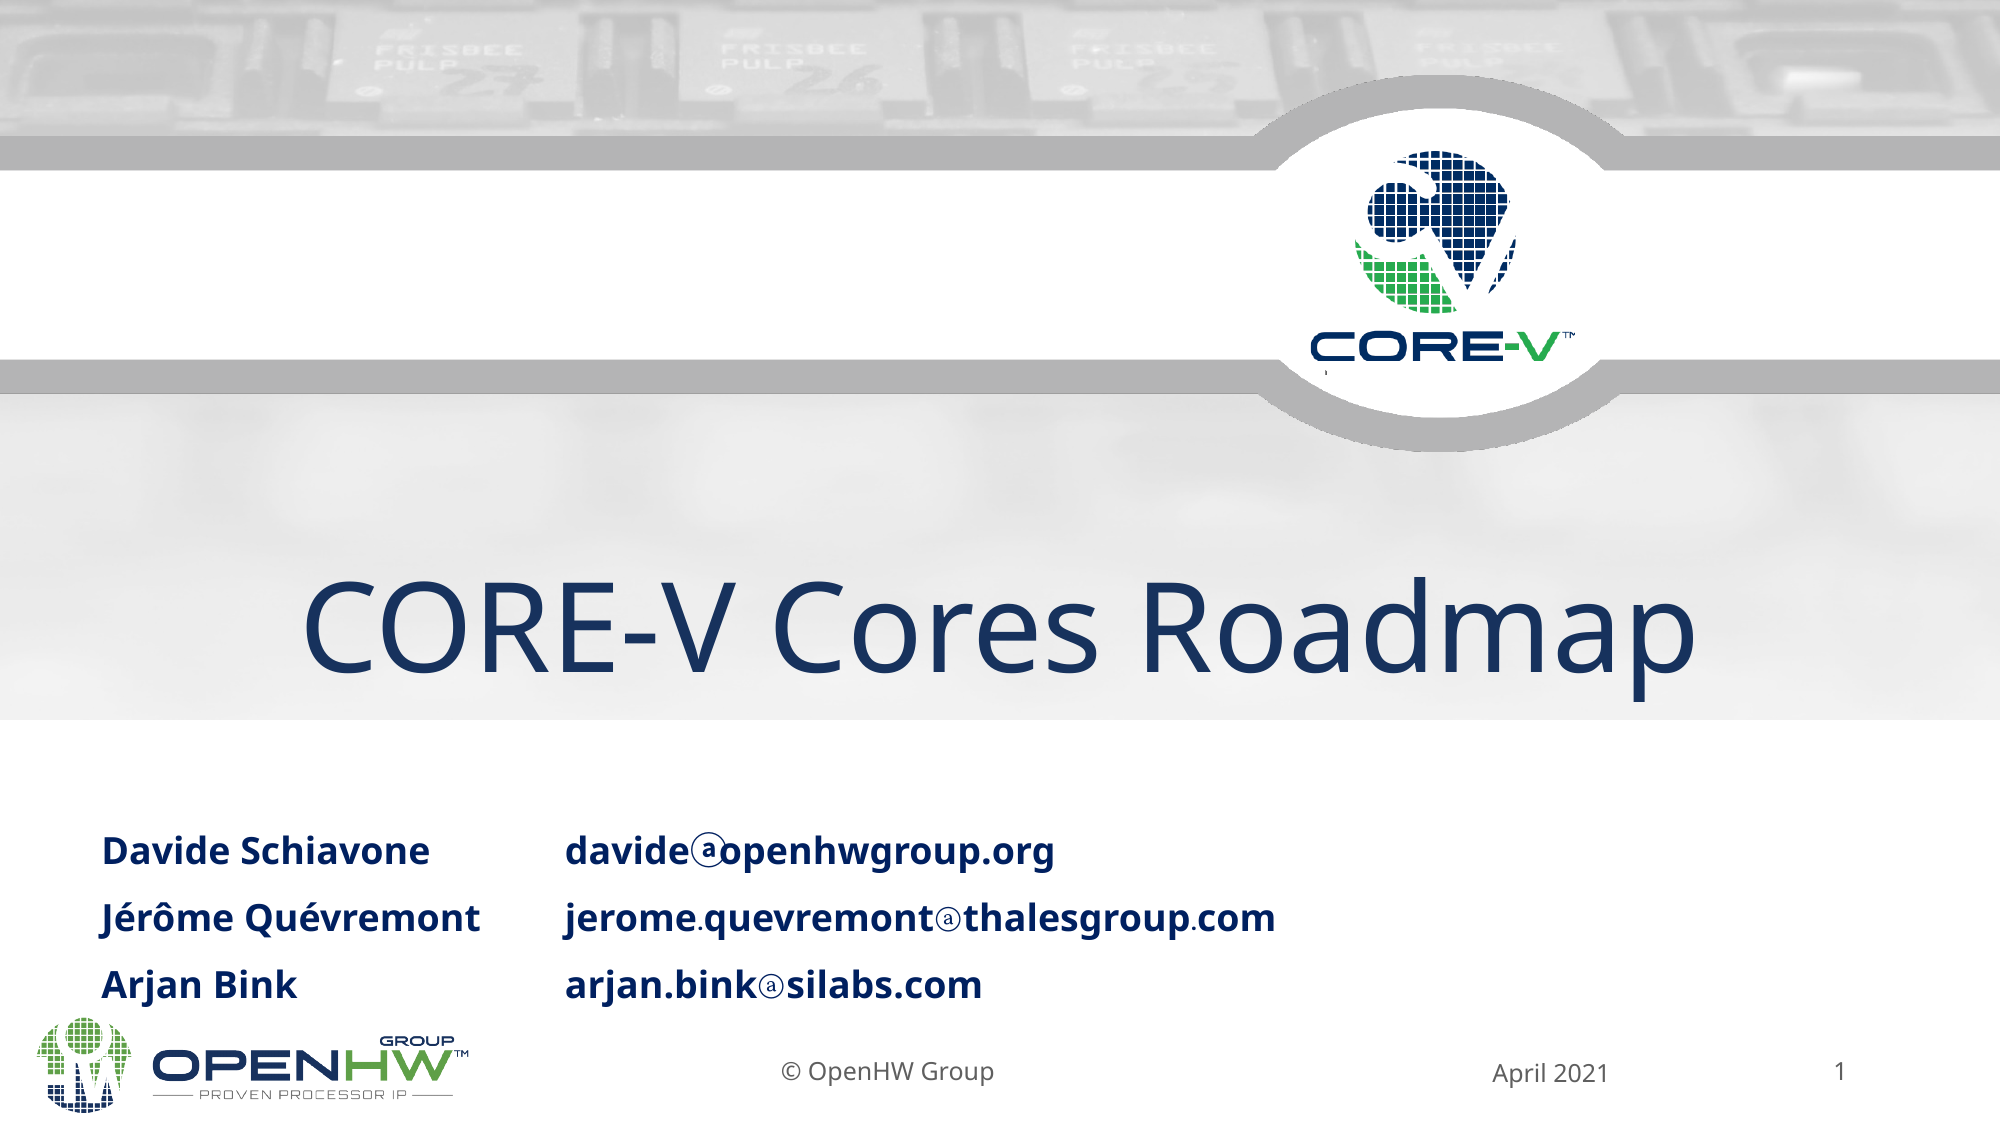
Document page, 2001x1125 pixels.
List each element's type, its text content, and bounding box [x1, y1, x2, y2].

table_cell Arjan Bink [87, 951, 550, 1017]
table_cell arjan.binkⓐsilabs.com [550, 951, 1311, 1017]
slide_number 1 [1765, 1042, 1863, 1103]
table_header Davide Schiavone [87, 818, 550, 884]
table_header davideⓐopenhwgroup.org [550, 818, 1311, 884]
table_cell Jérôme Quévremont [87, 884, 550, 951]
table_cell jerome·quevremontⓐthalesgroup·com [550, 884, 1311, 951]
footer © OpenHW Group [550, 1042, 1226, 1103]
picture [0, 0, 2000, 720]
picture [32, 1013, 473, 1117]
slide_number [1372, 1042, 1731, 1103]
